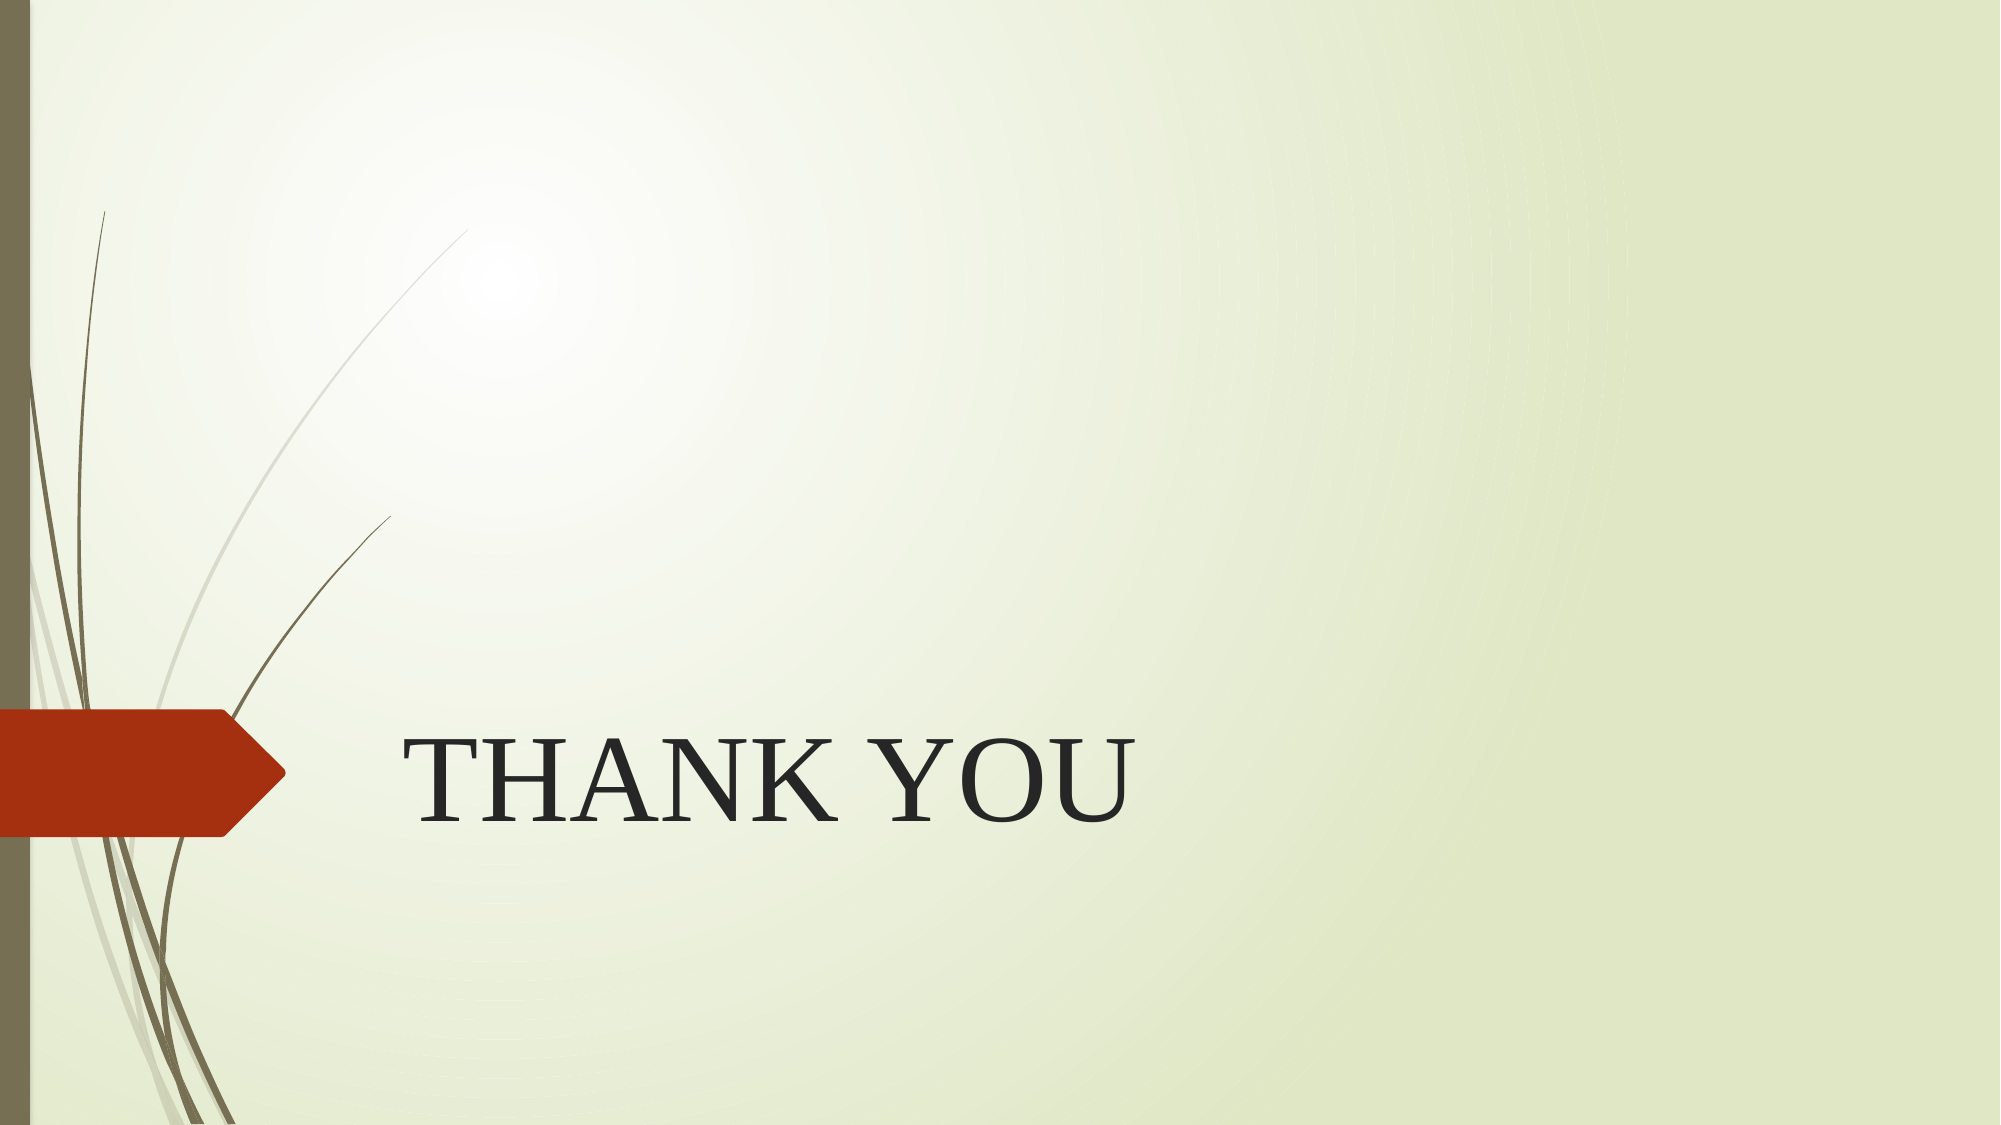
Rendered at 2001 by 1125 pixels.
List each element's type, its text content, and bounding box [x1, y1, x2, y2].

title THANK YOU [387, 483, 1851, 855]
